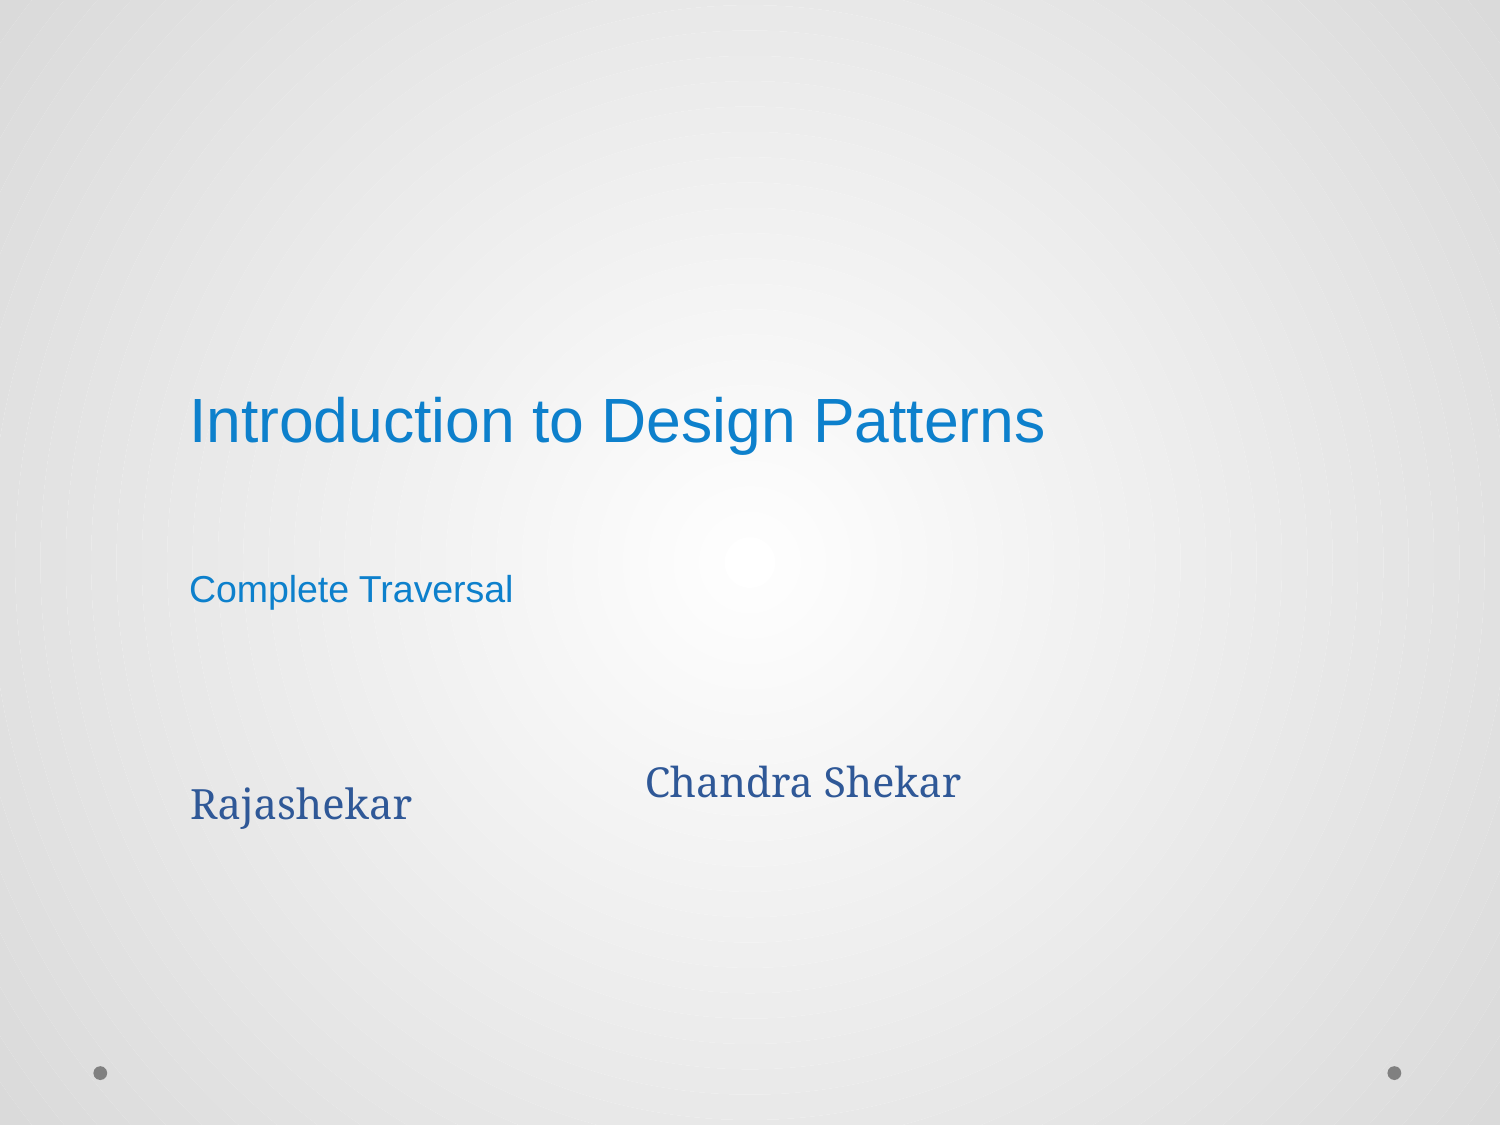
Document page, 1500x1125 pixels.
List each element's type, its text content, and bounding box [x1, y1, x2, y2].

list Chandra Shekar [629, 748, 1075, 814]
list Complete Traversal [174, 557, 1410, 653]
list Introduction to Design Patterns [174, 372, 1409, 469]
title Rajashekar [175, 736, 621, 800]
